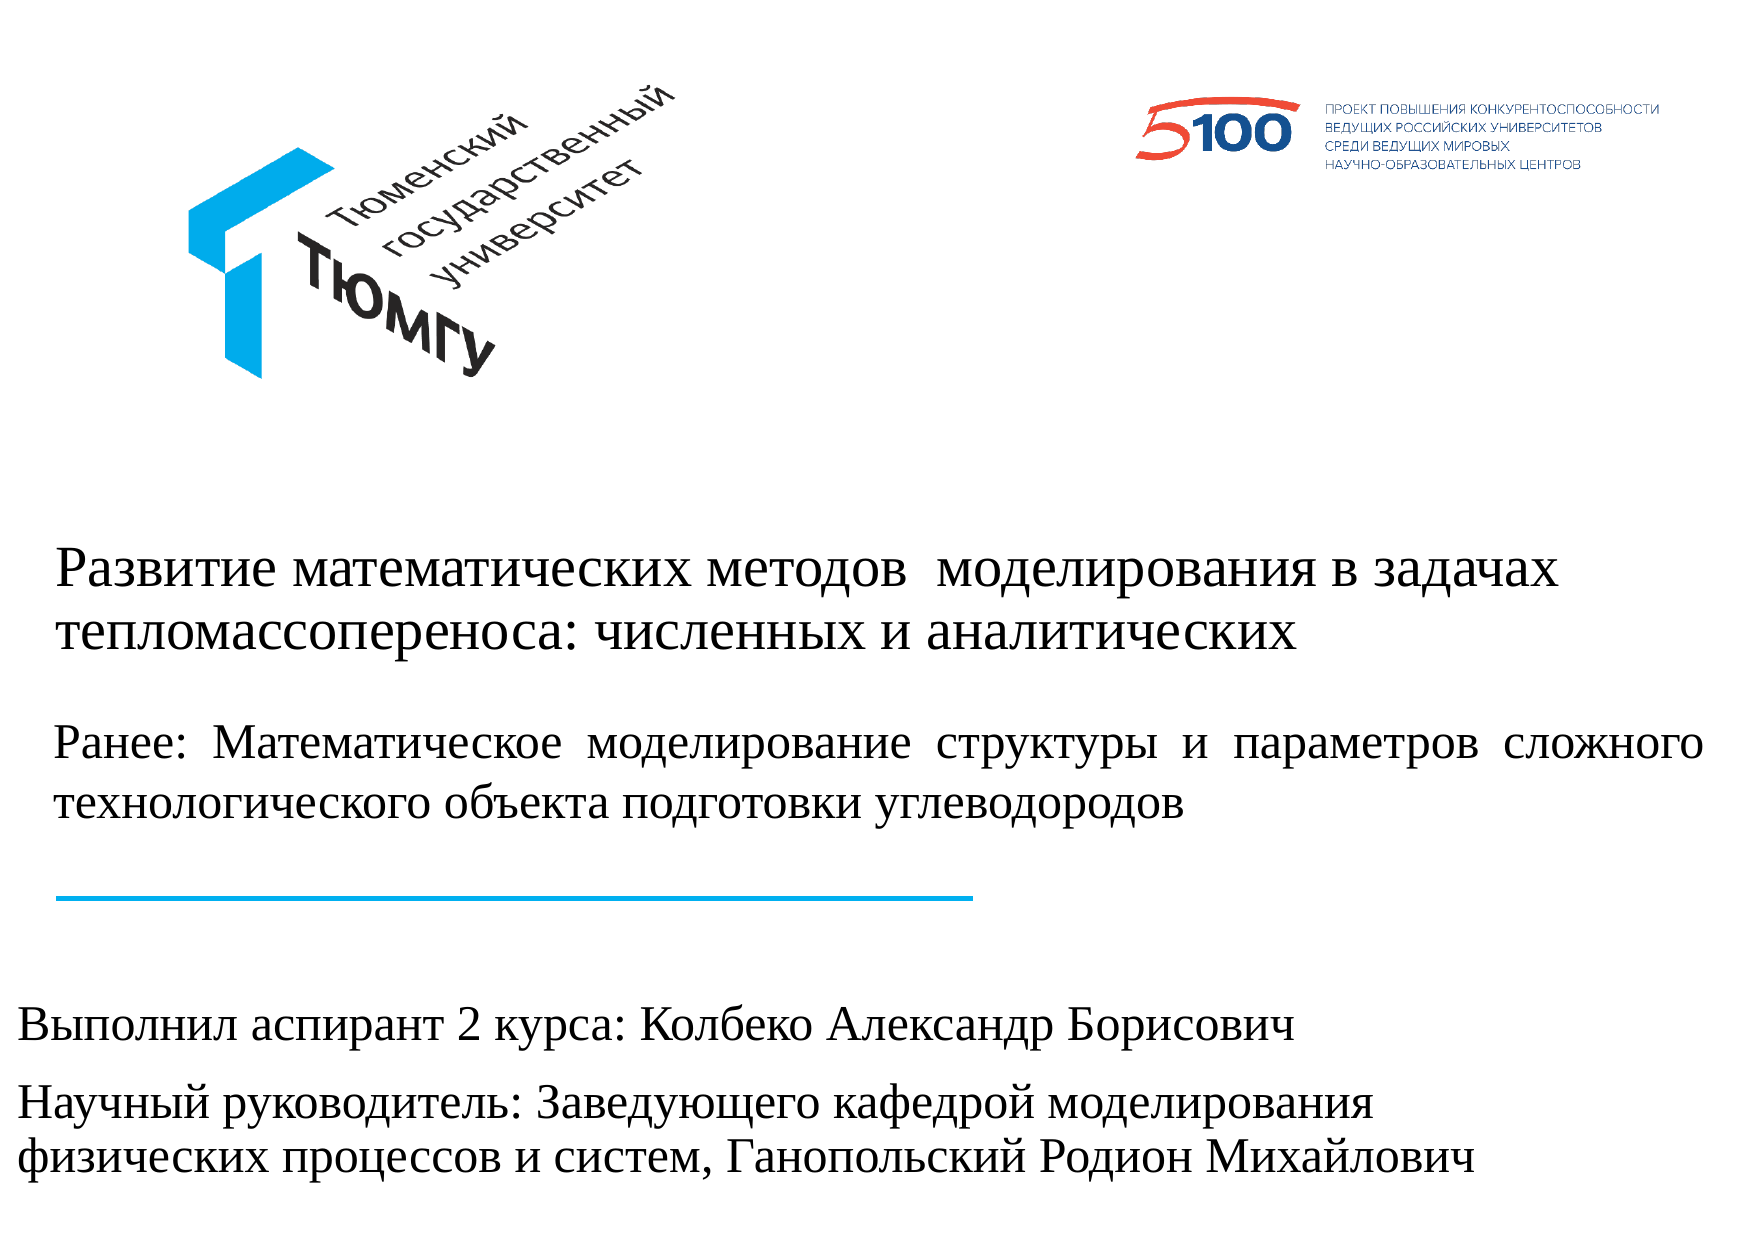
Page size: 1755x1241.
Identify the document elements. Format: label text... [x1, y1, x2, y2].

title Развитие математических методов моделирования в задачах тепломассопереноса: численных и аналитических [38, 492, 1755, 671]
picture [1128, 80, 1677, 185]
subtitle Выполнил аспирант 2 курса: Колбеко Александр Борисович Научный руководитель: Заведующего кафедрой моделирования физических процессов и систем, Ганопольский Родион Михайлович [0, 988, 1552, 1241]
text_box Ранее: Математическое моделирование структуры и параметров сложного технологического объекта подготовки углеводородов [38, 701, 1720, 836]
picture [181, 80, 685, 384]
